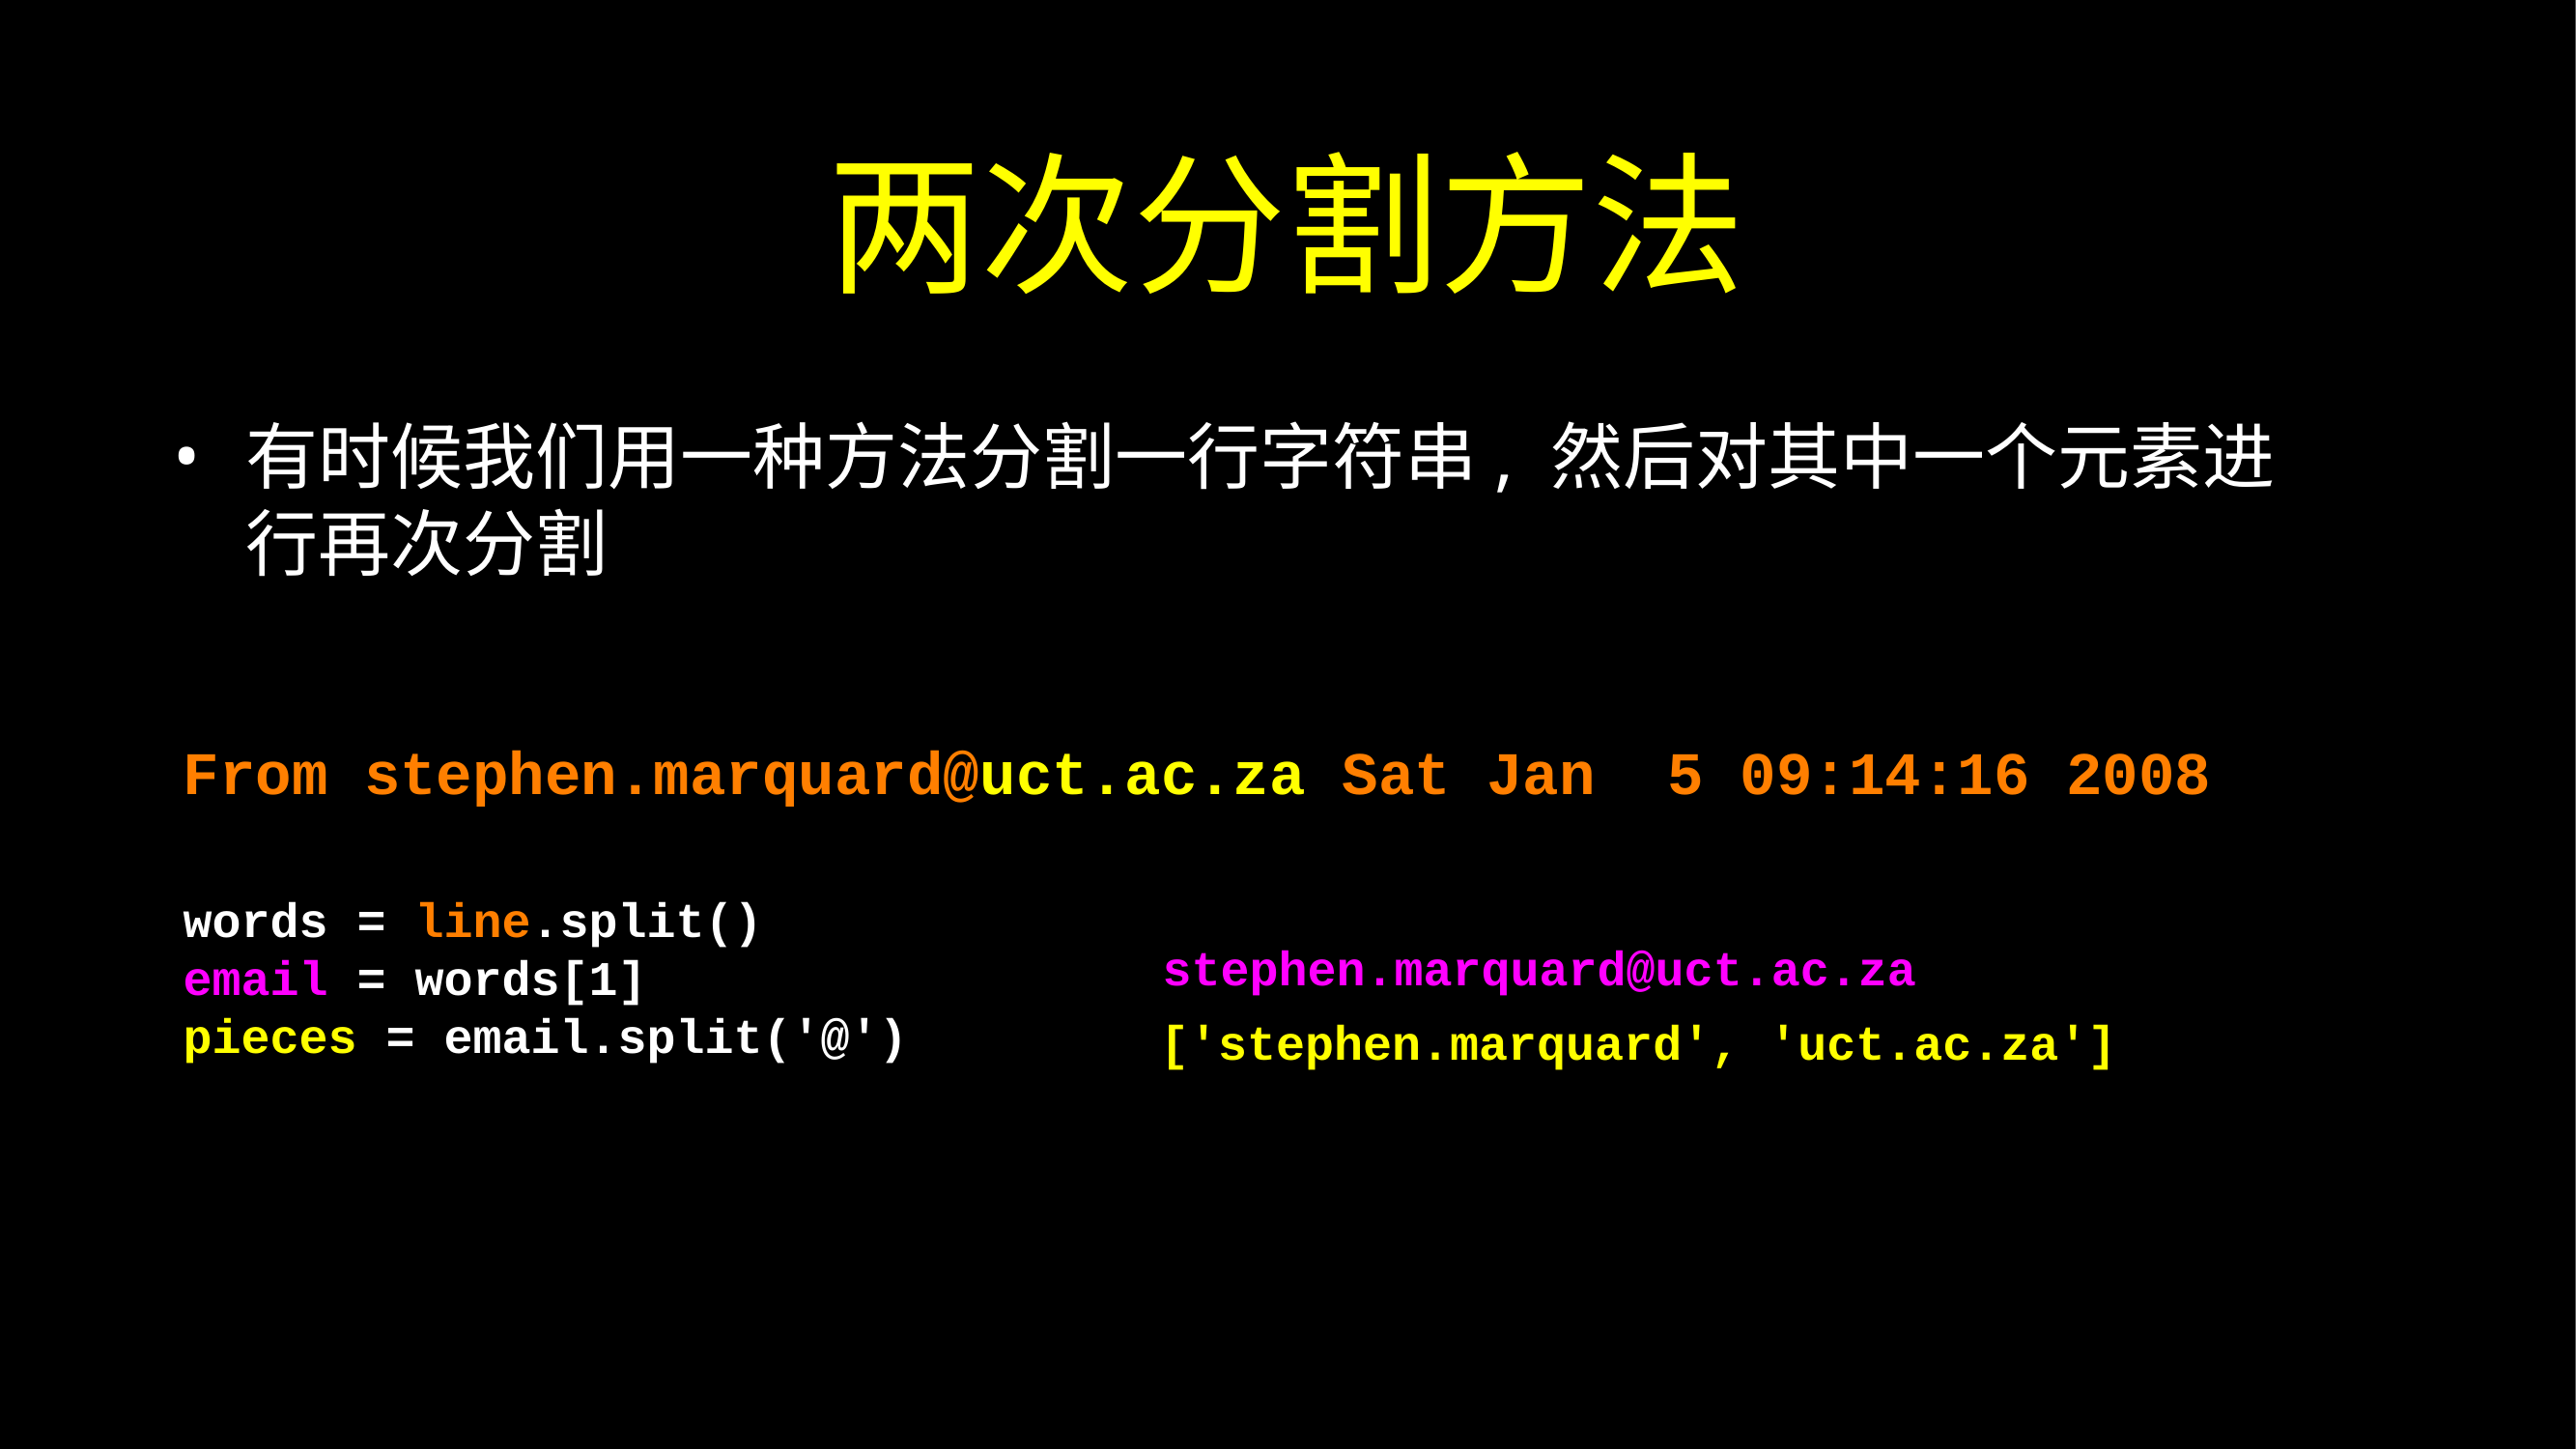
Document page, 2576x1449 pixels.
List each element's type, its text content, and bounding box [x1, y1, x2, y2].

list 有时候我们用一种方法分割一行字符串, 然后对其中一个元素进行再次分割 [167, 381, 2318, 615]
text_box ['stephen.marquard', 'uct.ac.za'] [1163, 1002, 2267, 1079]
text_box words = line.split() email = words[1] pieces = email.split('@') print pieces[1] [183, 862, 1163, 1162]
title 两次分割方法 [183, 38, 2391, 403]
text_box stephen.marquard@uct.ac.za [1162, 912, 2204, 1020]
text_box From stephen.marquard@uct.ac.za Sat Jan 5 09:14:16 2008 [183, 717, 2298, 824]
